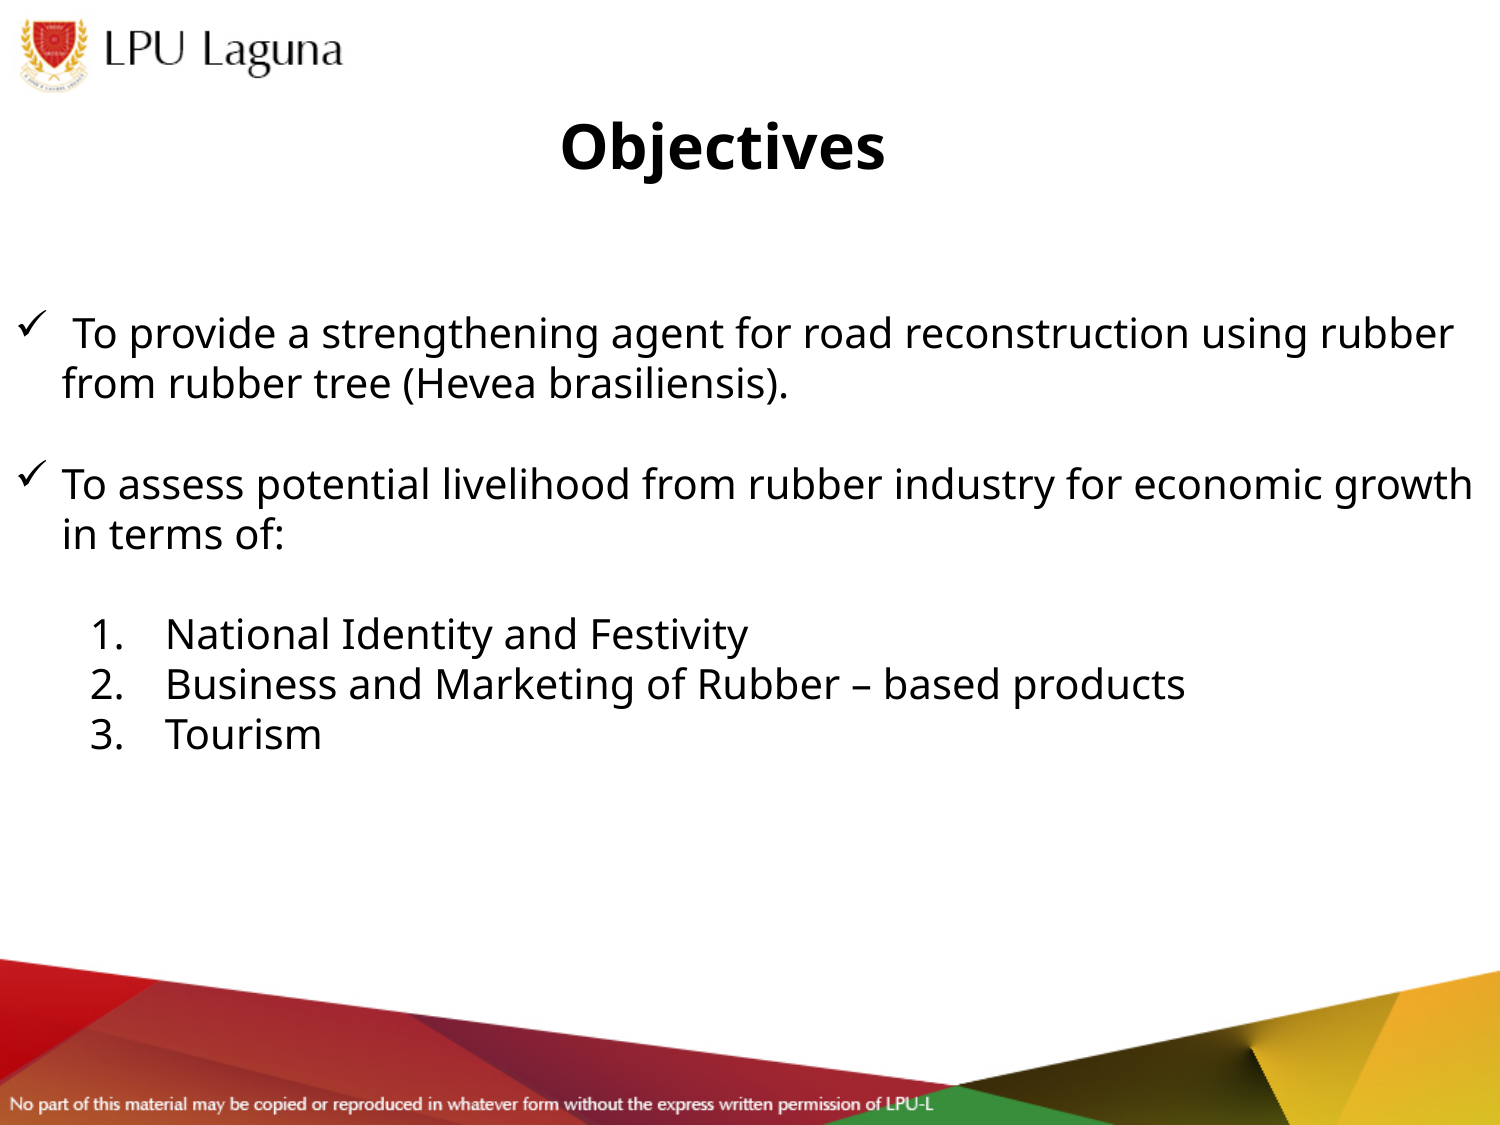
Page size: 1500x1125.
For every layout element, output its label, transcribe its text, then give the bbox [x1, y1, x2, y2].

text_box To provide a strengthening agent for road reconstruction using rubber from rubber tree (Hevea brasiliensis). To assess potential livelihood from rubber industry for economic growth in terms of: National Identity and Festivity Business and Marketing of Rubber – based products Tourism [0, 299, 1500, 915]
picture [0, 915, 1500, 1125]
picture [0, 0, 1500, 299]
text_box Objectives [544, 99, 902, 190]
